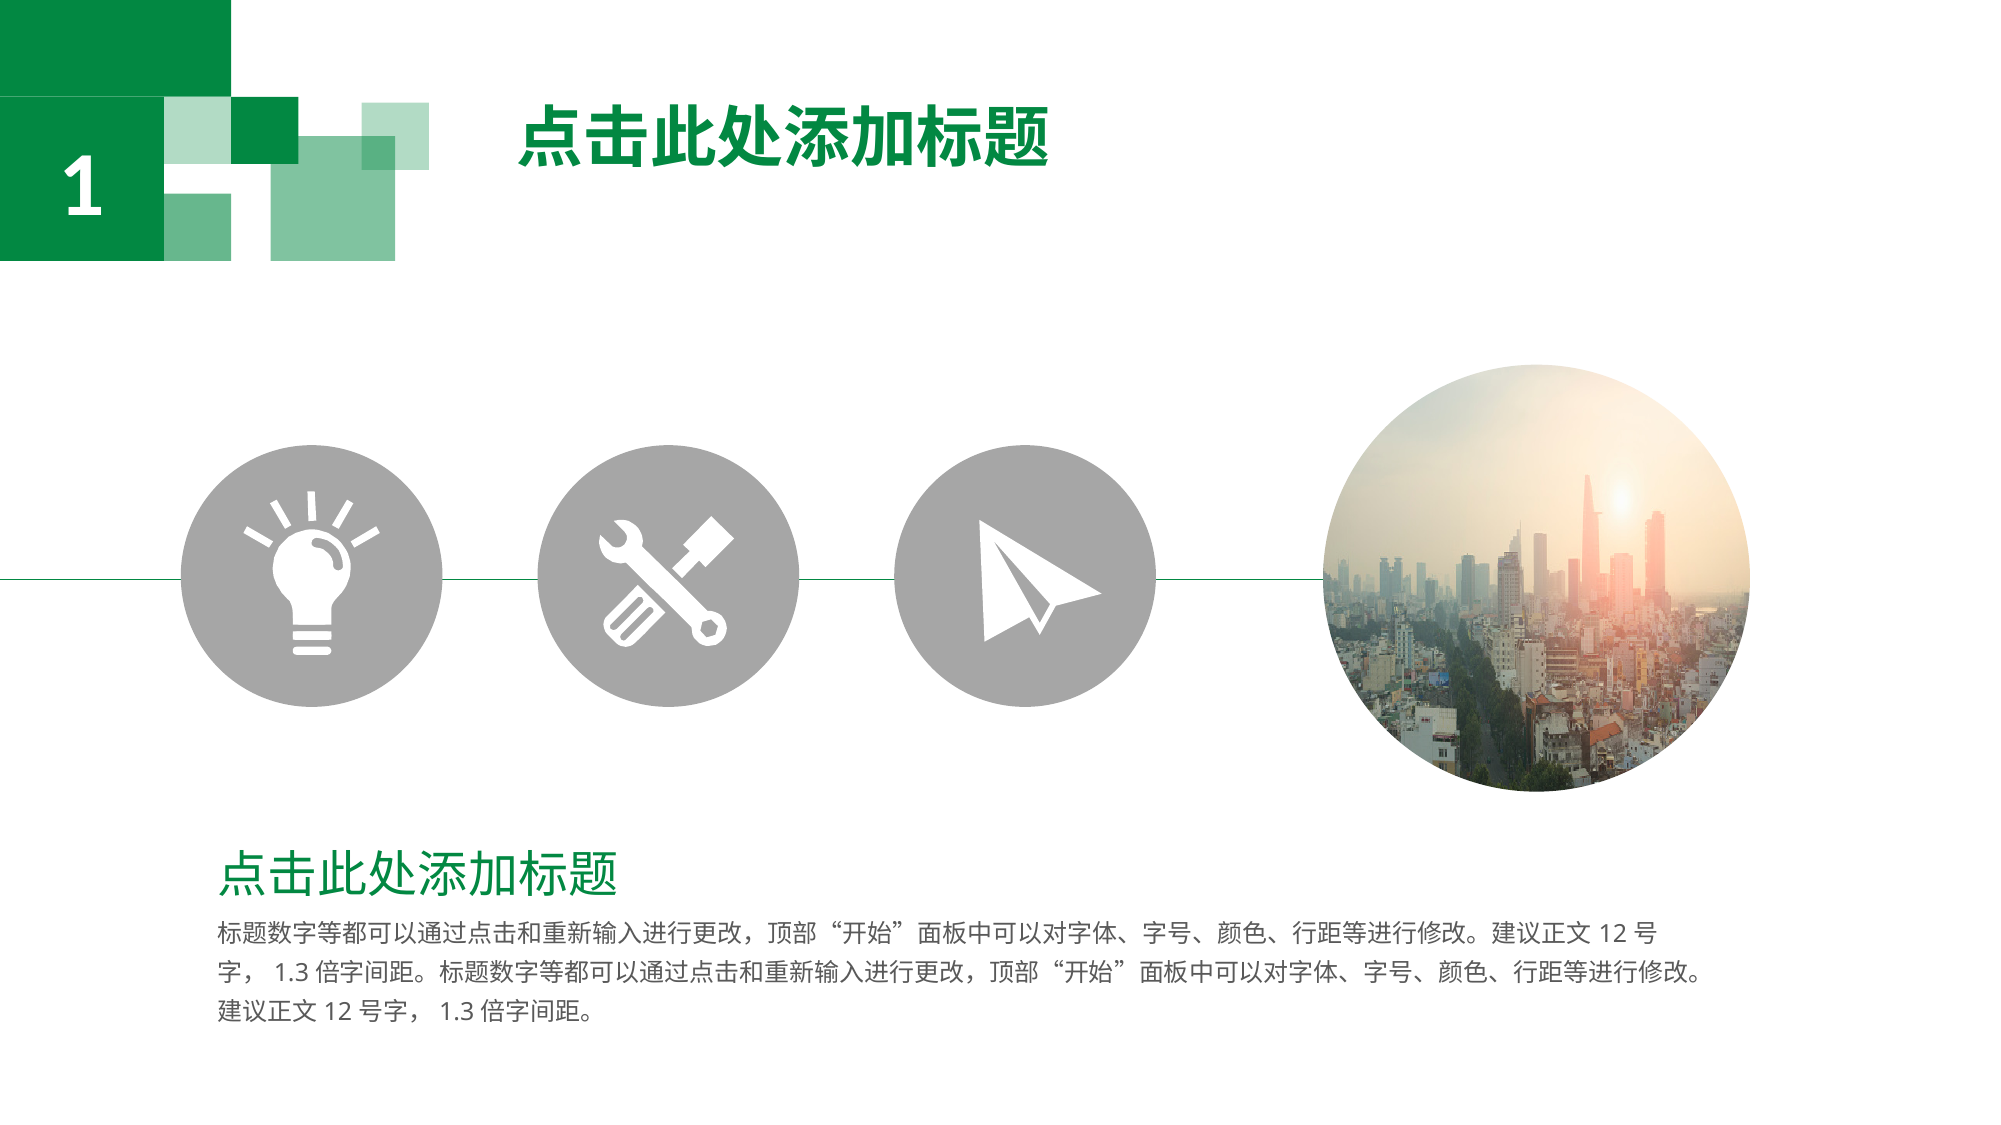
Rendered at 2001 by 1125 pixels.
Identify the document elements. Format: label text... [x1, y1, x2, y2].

text_box [979, 519, 1078, 579]
text_box [1322, 364, 1751, 793]
text_box [179, 580, 444, 708]
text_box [599, 516, 735, 647]
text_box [243, 491, 380, 655]
text_box 标题数字等都可以通过点击和重新输入进行更改，顶部“开始”面板中可以对字体、字号、颜色、行距等进行修改。建议正文12号字，1.3倍字间距。标题数字等都可以通过点击和重新输入进行更改，顶部“开始”面板中可以对字体、字号、颜色、行距等进行修改。建议正文12号字，1.3倍字间距。 [203, 901, 1750, 1033]
list 点击此处添加标题 [501, 96, 1071, 187]
text_box [536, 444, 801, 579]
text_box [179, 444, 444, 579]
text_box 1 [0, 96, 165, 262]
text_box 点击此处添加标题 [203, 834, 801, 901]
text_box [893, 580, 1157, 708]
text_box [536, 580, 801, 708]
text_box [981, 580, 1102, 642]
text_box [893, 444, 1157, 579]
